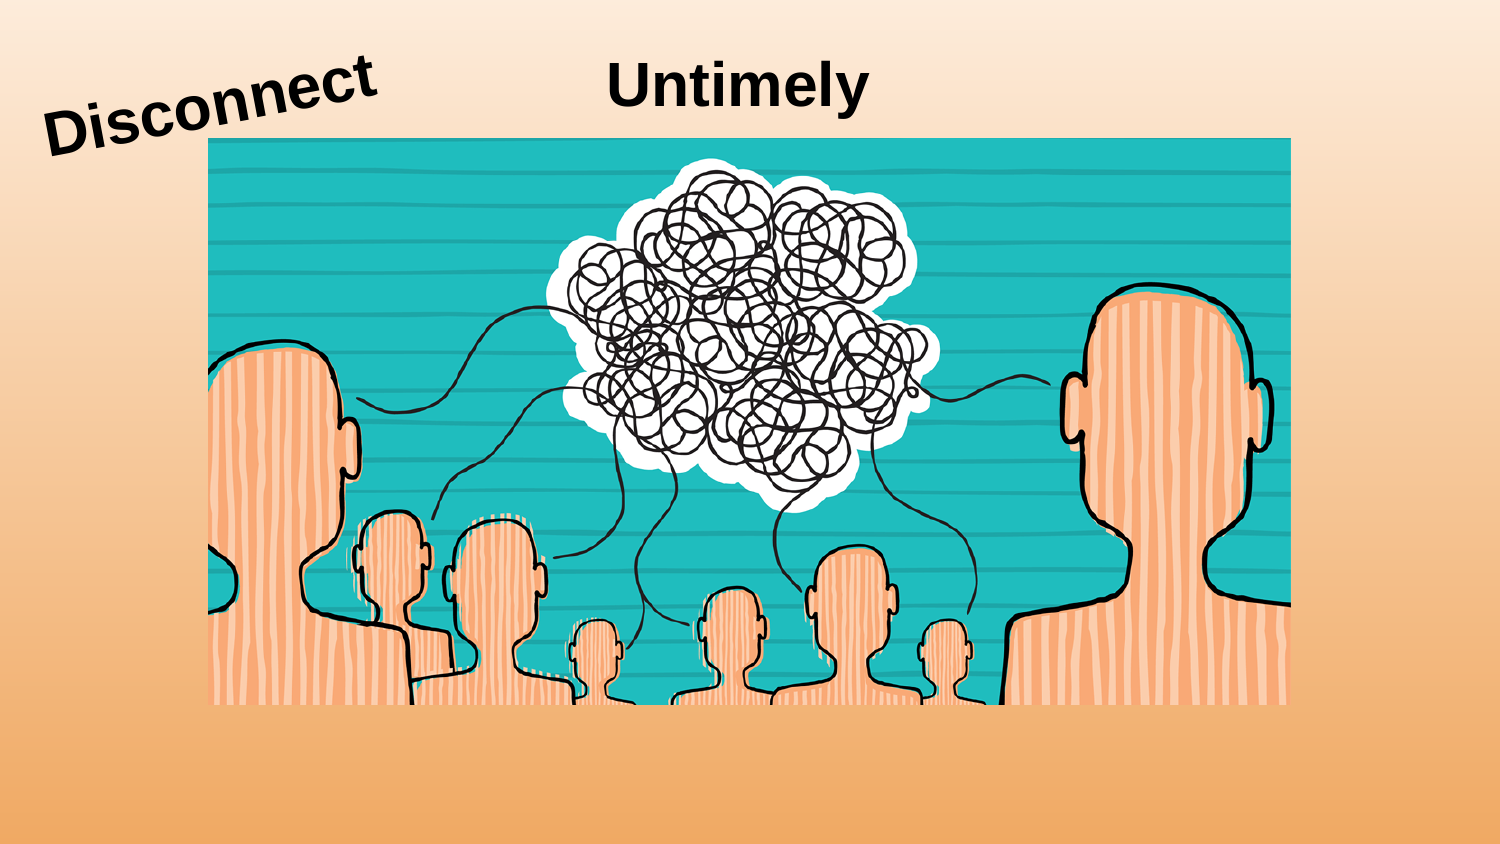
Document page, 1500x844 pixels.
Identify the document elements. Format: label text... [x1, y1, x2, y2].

text_box Disconnect [19, 9, 431, 161]
text_box Untimely [591, 28, 909, 137]
picture [208, 138, 1292, 706]
